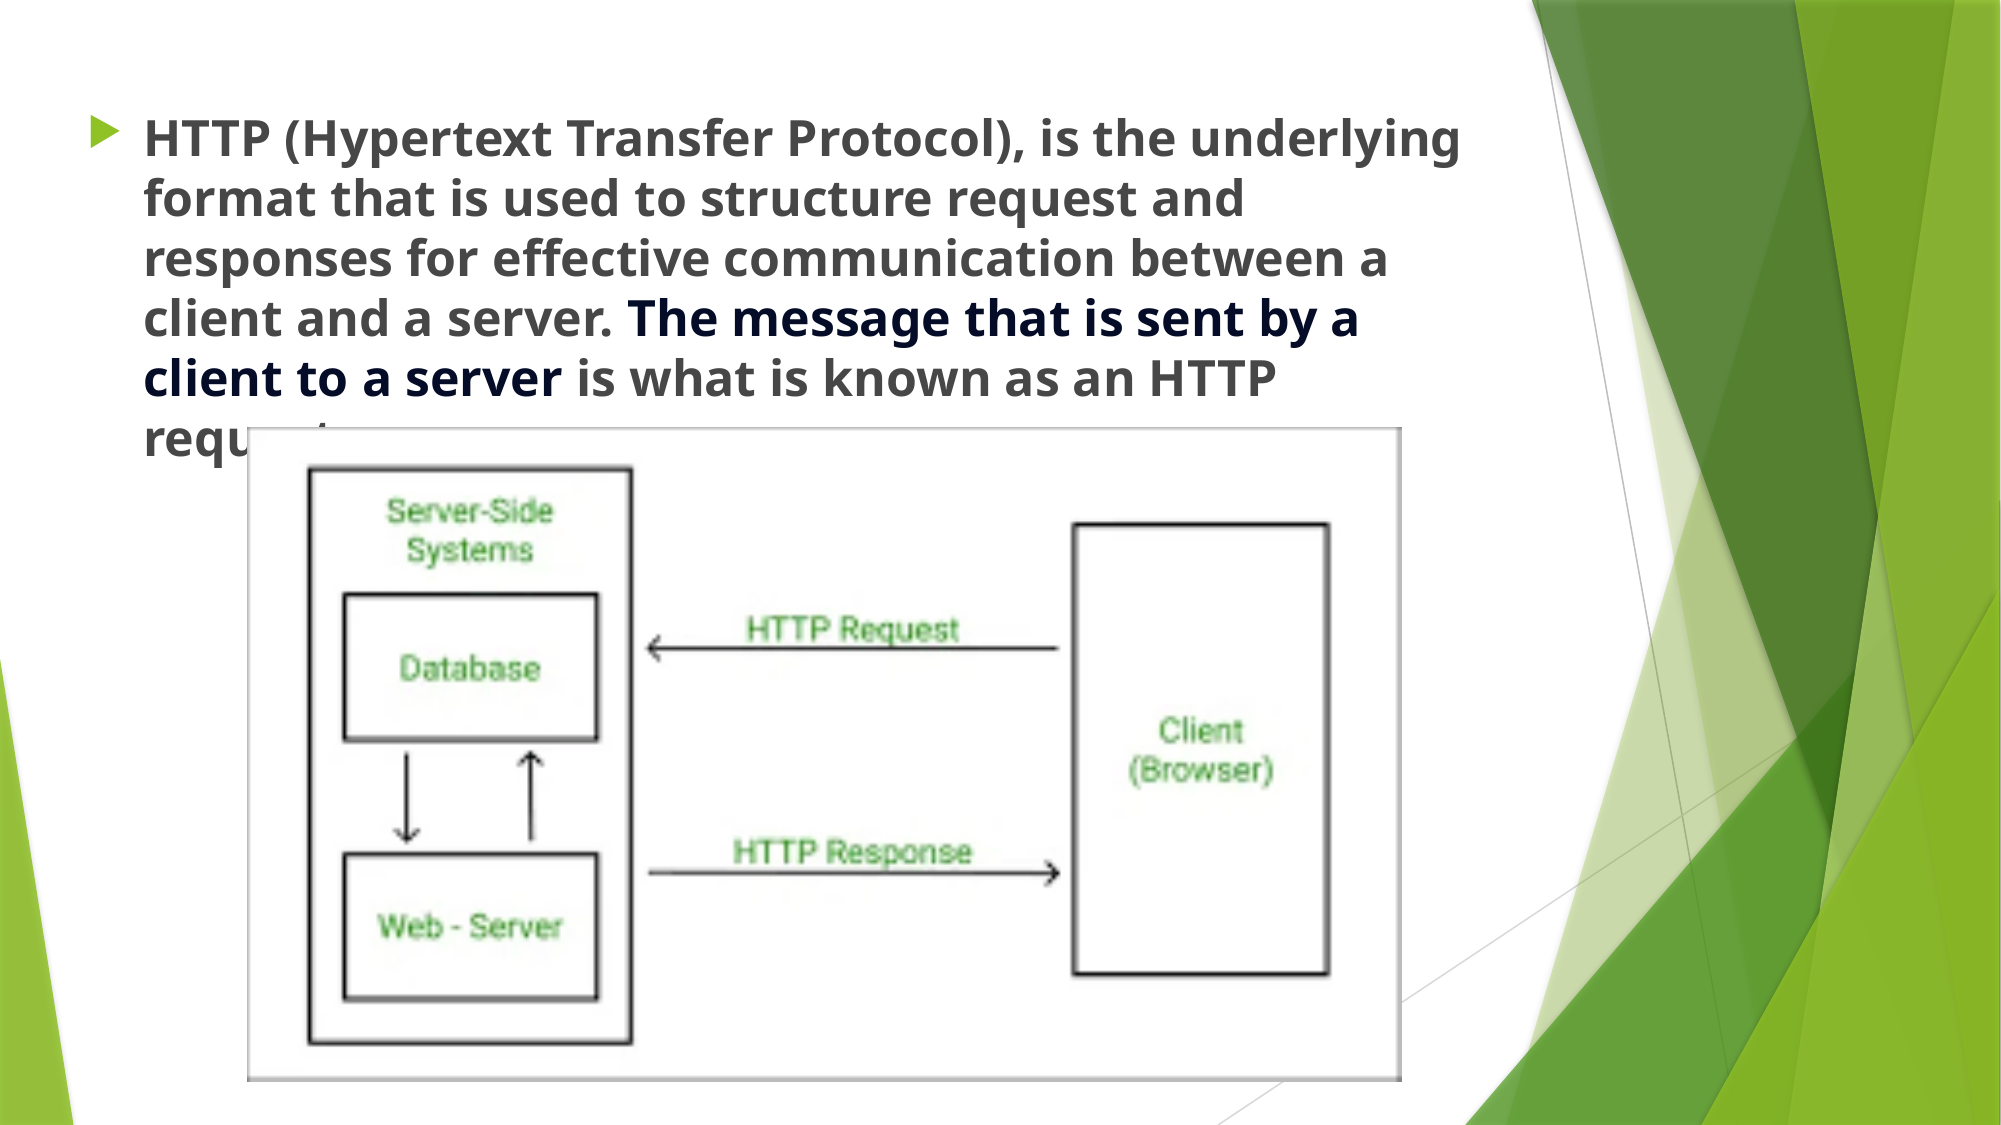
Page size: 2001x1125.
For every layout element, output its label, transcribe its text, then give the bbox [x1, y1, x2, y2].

picture [247, 426, 1402, 1083]
list HTTP (Hypertext Transfer Protocol), is the underlying format that is used to structure request and responses for effective communication between a client and a server. The message that is sent by a client to a server is what is known as an HTTP request. [72, 99, 1486, 826]
